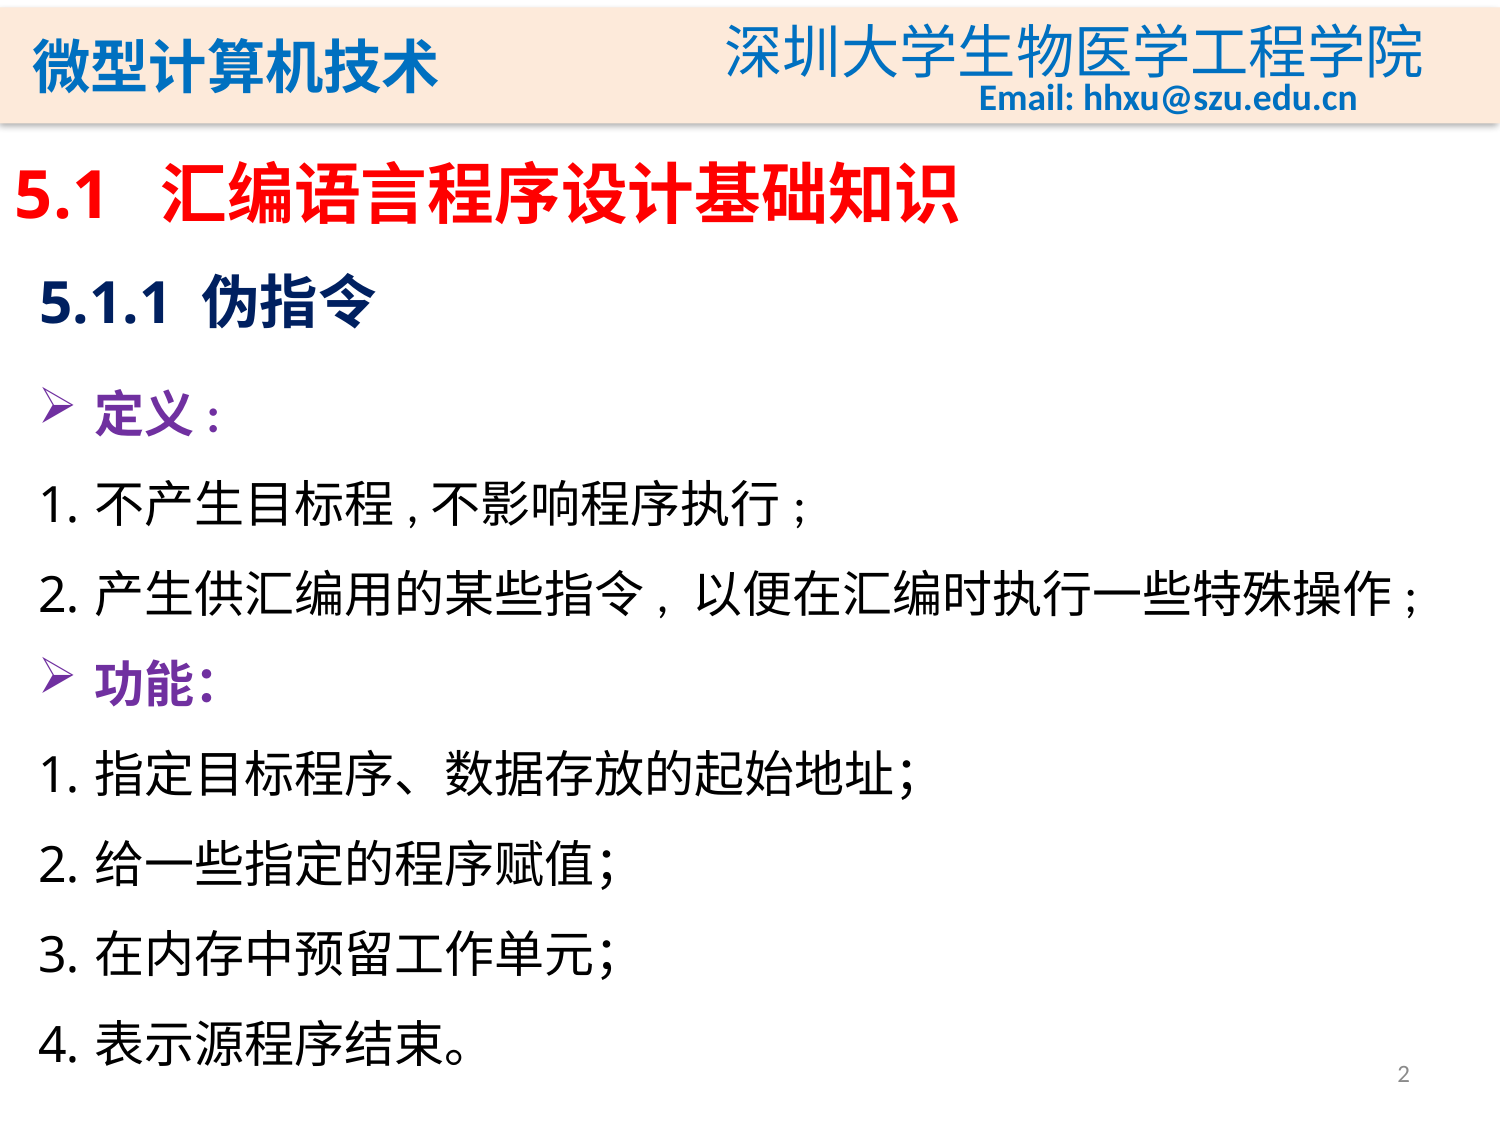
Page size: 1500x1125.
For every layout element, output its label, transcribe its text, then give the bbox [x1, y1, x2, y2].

text_box 5.1 汇编语言程序设计基础知识 [0, 149, 1025, 234]
text_box 5.1.1 伪指令 [24, 258, 443, 343]
text_box 定义: 不产生目标程,不影响程序执行; 产生供汇编用的某些指令, 以便在汇编时执行一些特殊操作; 功能： 指定目标程序、数据存放的起始地址； 给一些指定的程序赋值； 在内存中预留工作单元； 表示源程序结束。 [23, 344, 1433, 1125]
